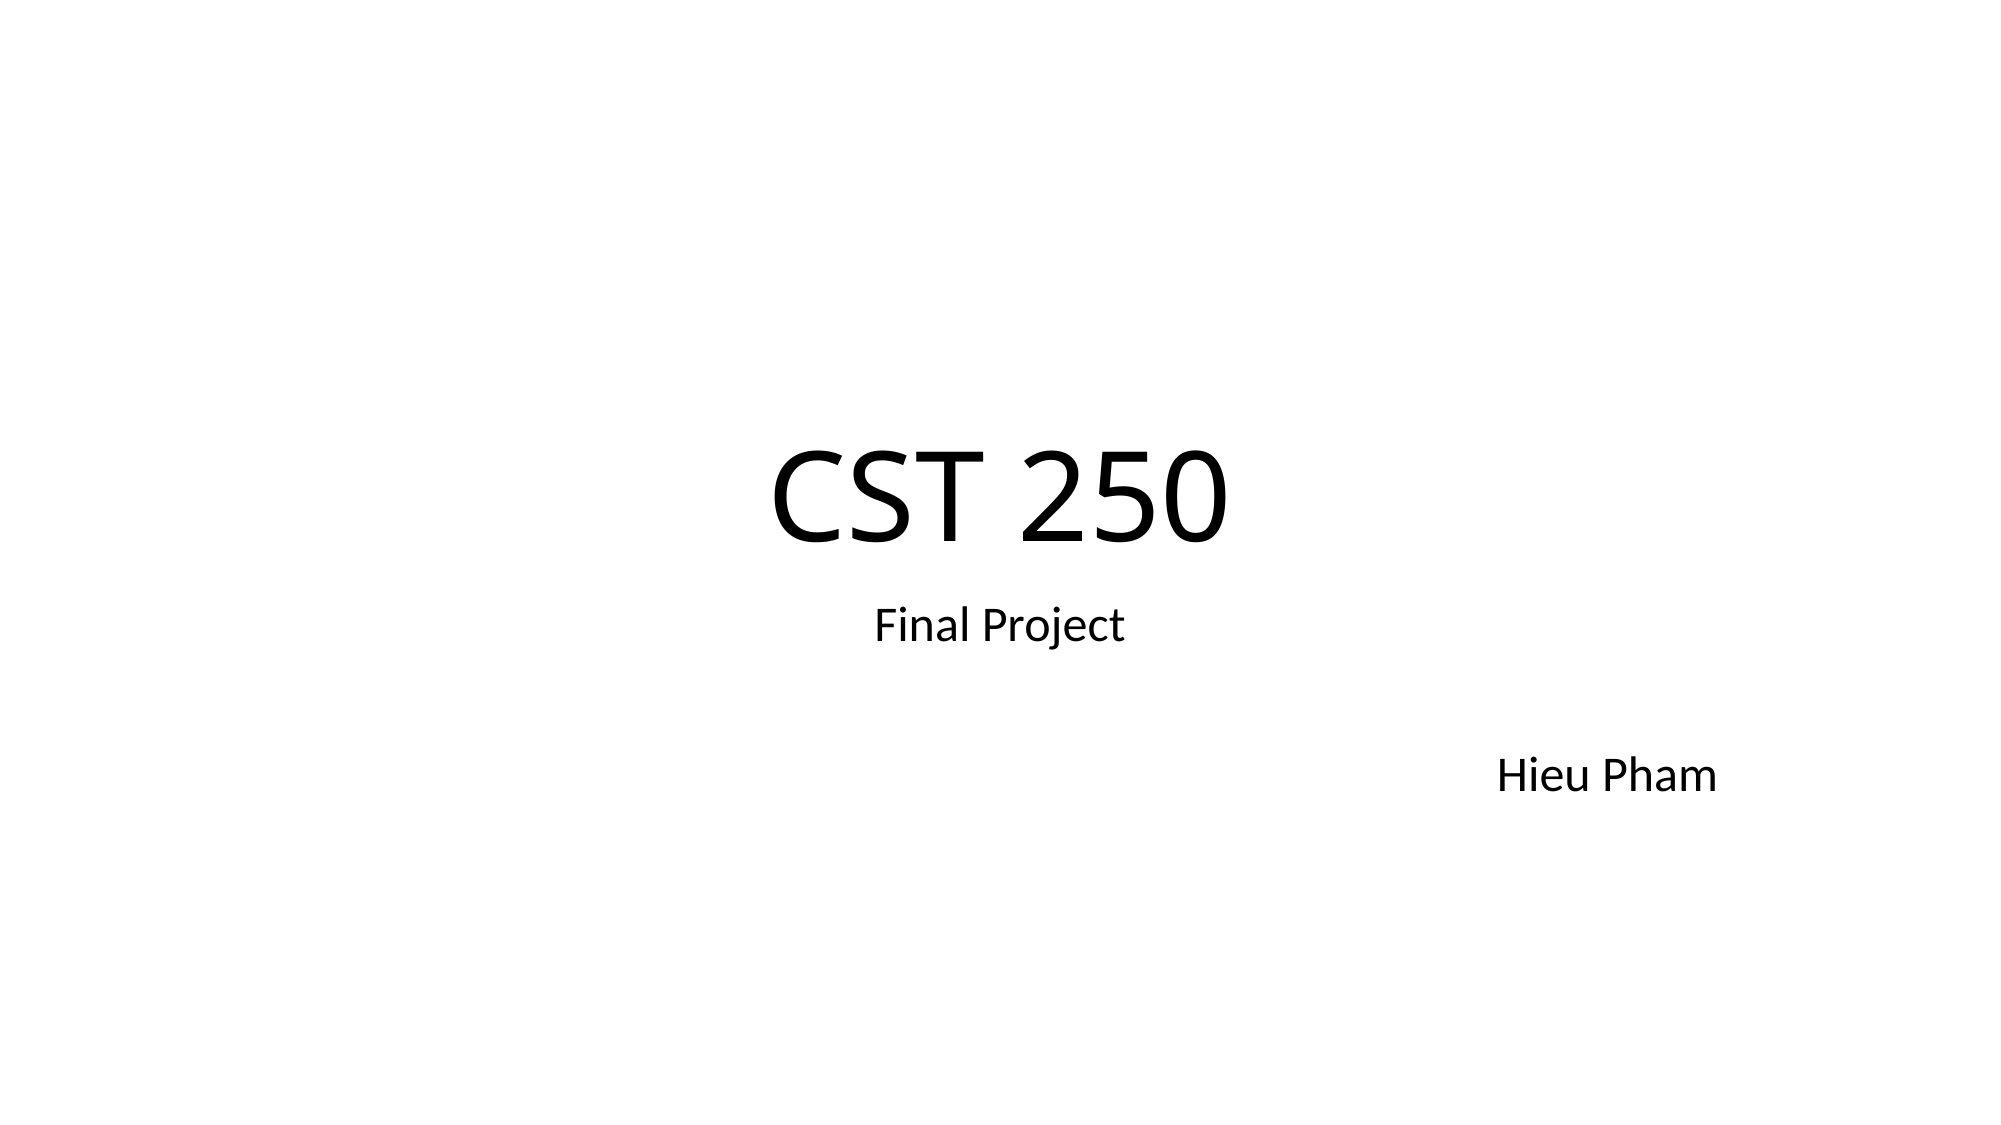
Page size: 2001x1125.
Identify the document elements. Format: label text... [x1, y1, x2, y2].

subtitle Final Project Hieu Pham [249, 590, 1750, 863]
title CST 250 [249, 184, 1750, 576]
